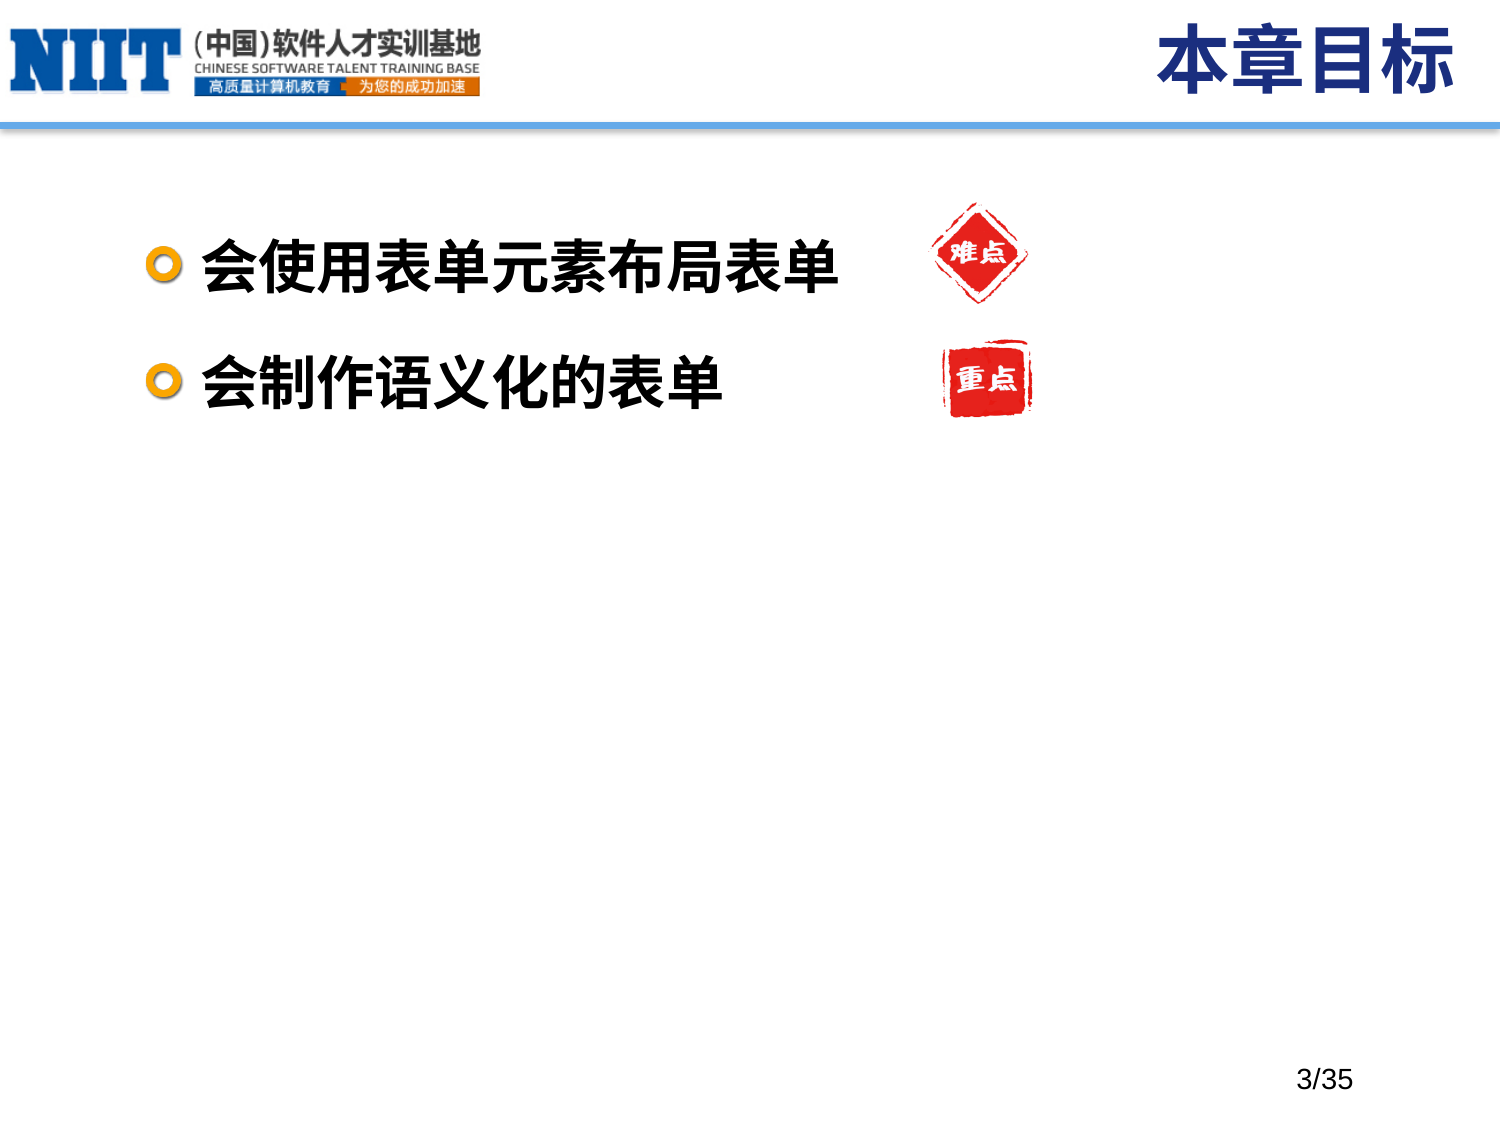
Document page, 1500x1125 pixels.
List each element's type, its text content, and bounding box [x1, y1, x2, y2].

slide_number /35 [1149, 1053, 1500, 1114]
picture [925, 198, 1032, 306]
list 会使用表单元素布局表单 会制作语义化的表单 [128, 187, 1383, 539]
picture [925, 316, 1044, 435]
title 本章目标 [120, 4, 1471, 153]
picture [143, 361, 185, 402]
picture [5, 23, 120, 102]
picture [143, 244, 185, 286]
